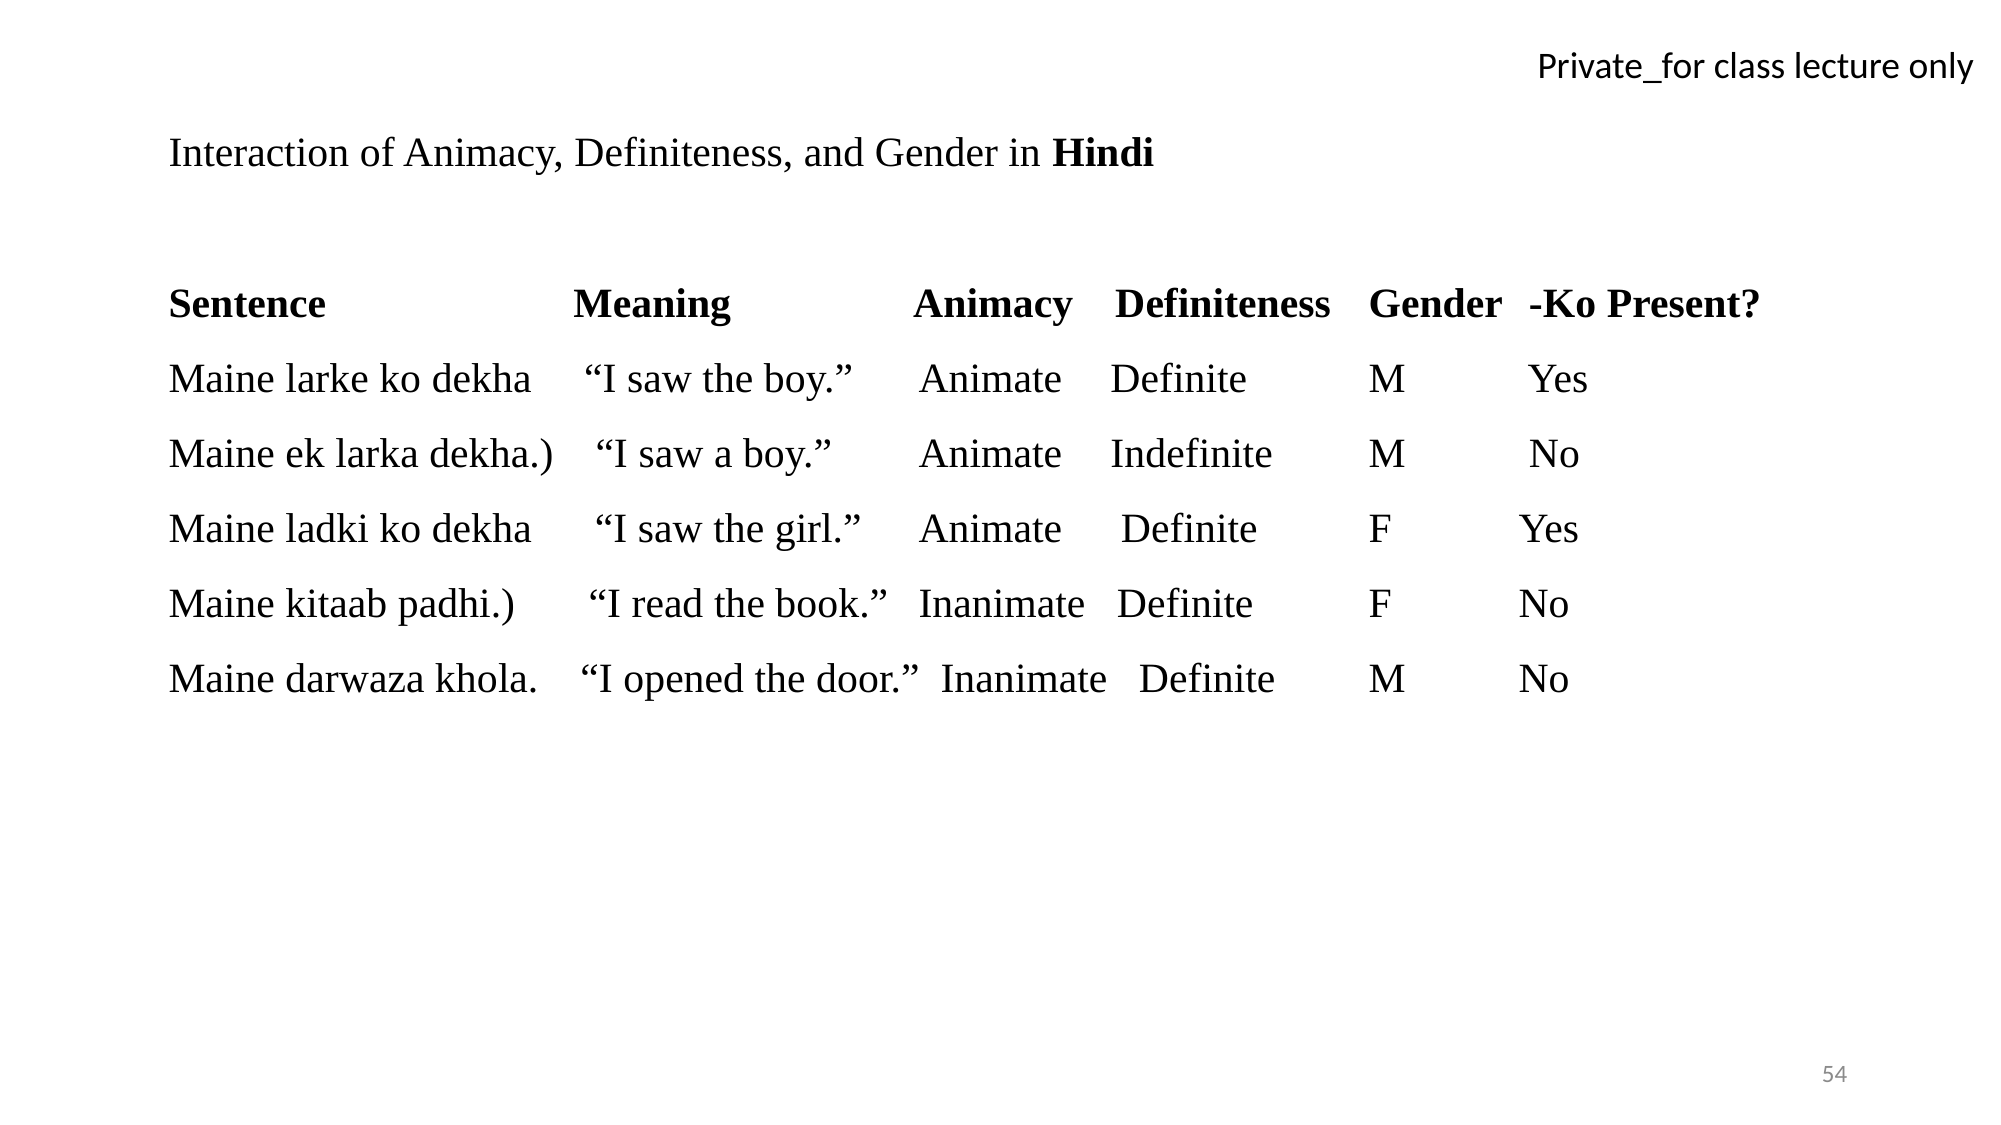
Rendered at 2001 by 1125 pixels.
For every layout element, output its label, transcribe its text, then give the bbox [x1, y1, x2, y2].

slide_number 54 [1412, 1042, 1863, 1103]
subtitle Interaction of Animacy, Definiteness, and Gender in Hindi Sentence Meaning Animacy Definiteness Gender -Ko Present? Maine larke ko dekha “I saw the boy.” Animate Definite M Yes Maine ek larka dekha.) “I saw a boy.” Animate Indefinite M No Maine ladki ko dekha “I saw the girl.” Animate Definite F Yes Maine kitaab padhi.) “I read the book.” Inanimate Definite F No Maine darwaza khola. “I opened the door.” Inanimate Definite M No [153, 92, 1988, 1043]
